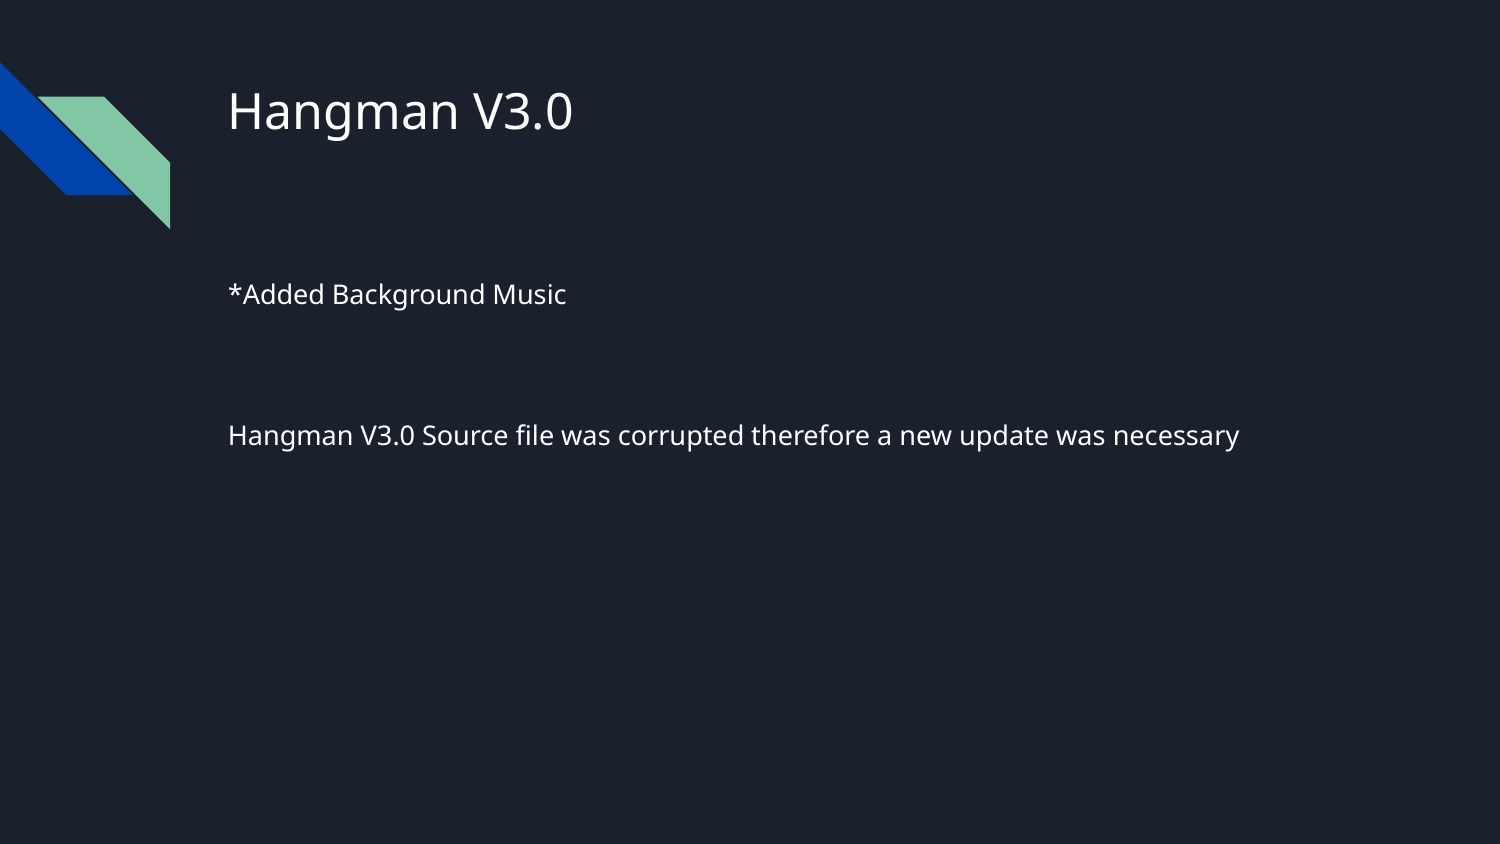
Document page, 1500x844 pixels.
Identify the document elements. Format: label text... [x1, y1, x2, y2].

list *Added Background Music Hangman V3.0 Source file was corrupted therefore a new update was necessary [212, 257, 1368, 735]
title Hangman V3.0 [212, 64, 1368, 215]
